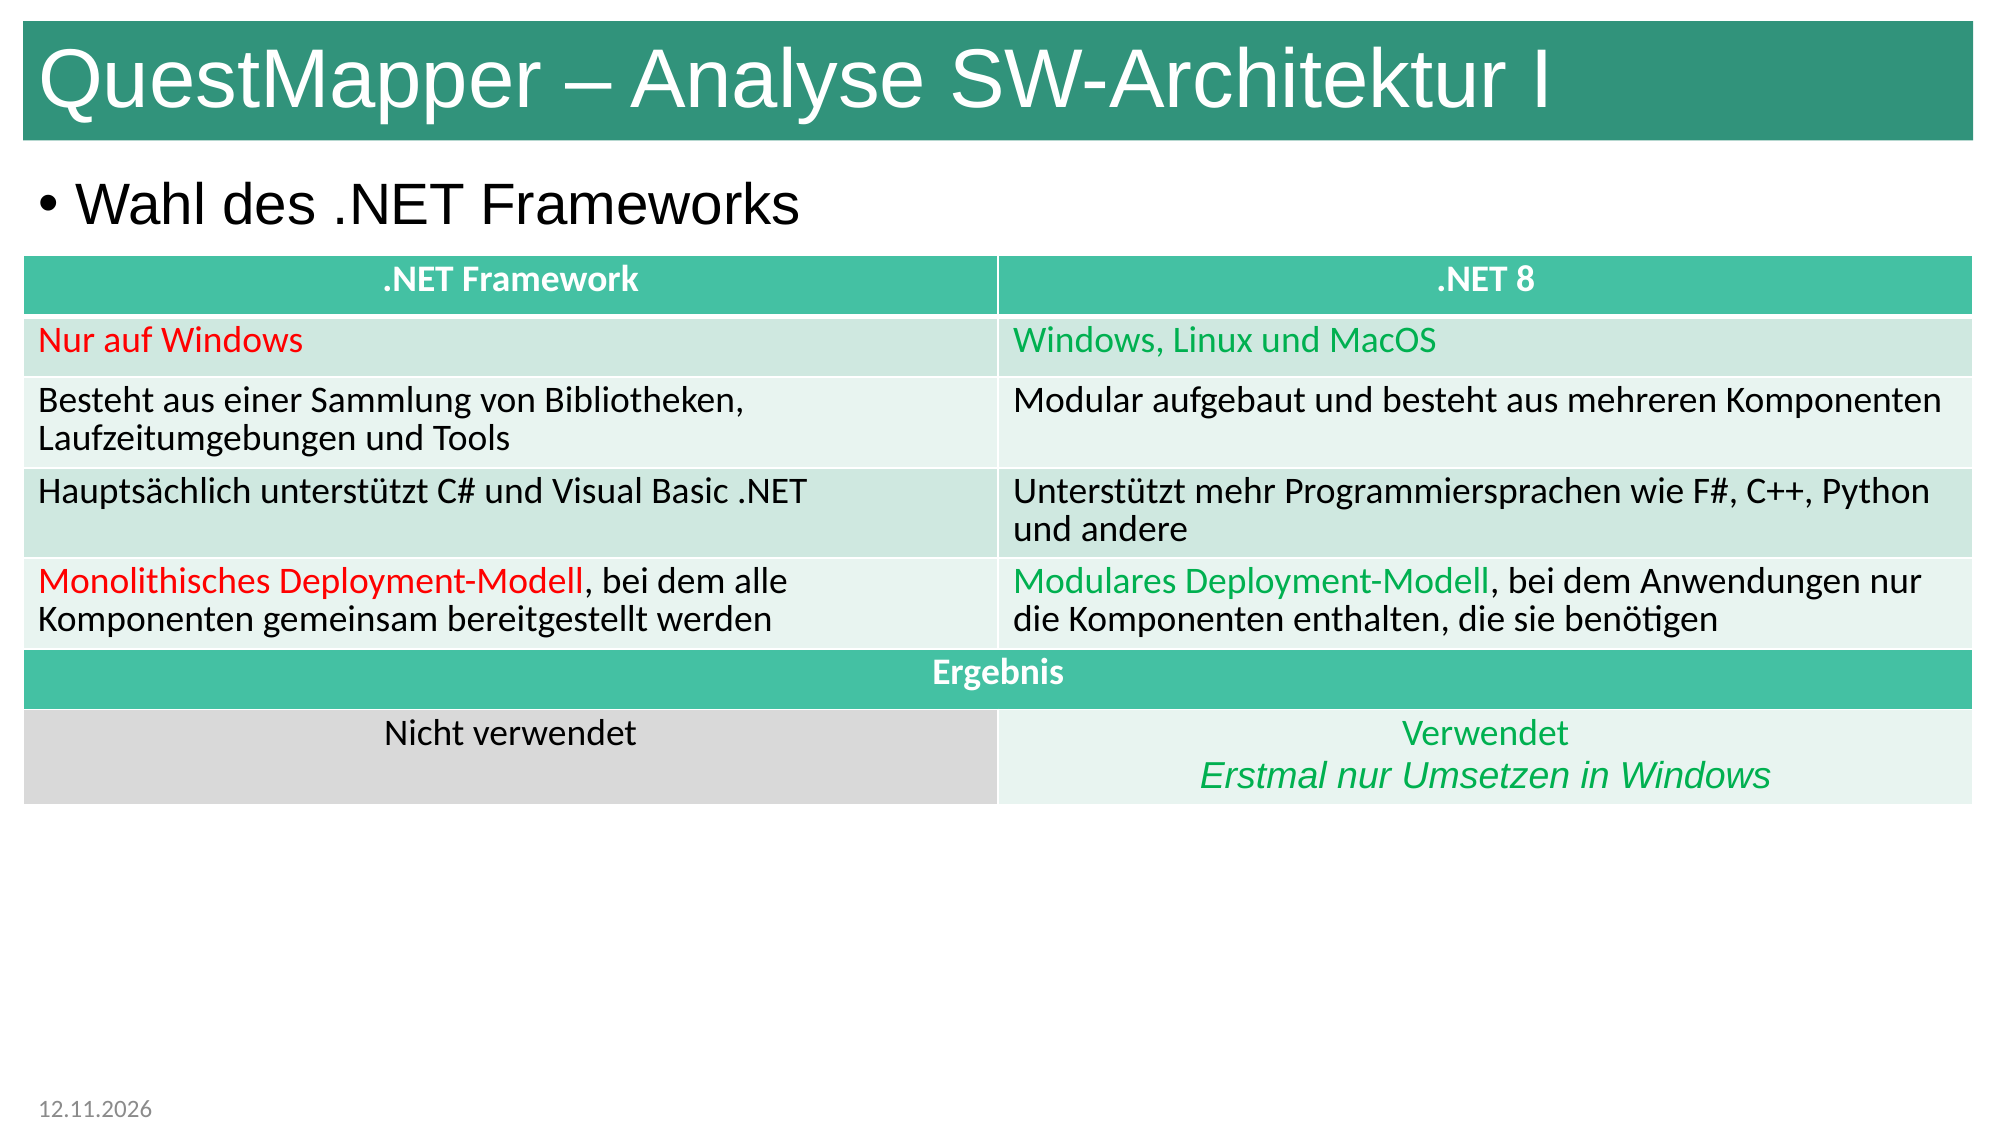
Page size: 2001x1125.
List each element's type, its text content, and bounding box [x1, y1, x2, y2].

table_cell Nur auf Windows [24, 319, 997, 376]
table_cell Monolithisches Deployment-Modell, bei dem alle Komponenten gemeinsam bereitgestellt werden [24, 559, 997, 648]
list Wahl des .NET Frameworks [23, 167, 1960, 255]
table_cell Windows, Linux und MacOS [999, 319, 1972, 376]
table_header .NET 8 [999, 256, 1972, 314]
table_cell Hauptsächlich unterstützt C# und Visual Basic .NET [24, 469, 997, 557]
table_cell Modulares Deployment-Modell, bei dem Anwendungen nur die Komponenten enthalten, die sie benötigen [999, 559, 1972, 648]
title QuestMapper – Analyse SW-Architektur I [23, 21, 1974, 141]
table_cell Unterstützt mehr Programmiersprachen wie F#, C++, Python und andere [999, 469, 1972, 557]
table_cell Ergebnis [24, 650, 1972, 709]
table_cell Modular aufgebaut und besteht aus mehreren Komponenten [999, 378, 1972, 467]
table_header .NET Framework [24, 256, 997, 314]
table_cell Besteht aus einer Sammlung von Bibliotheken, Laufzeitumgebungen und Tools [24, 378, 997, 467]
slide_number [23, 1090, 474, 1125]
table_cell Nicht verwendet [24, 710, 997, 804]
table_cell Verwendet Erstmal nur Umsetzen in Windows [999, 710, 1972, 804]
